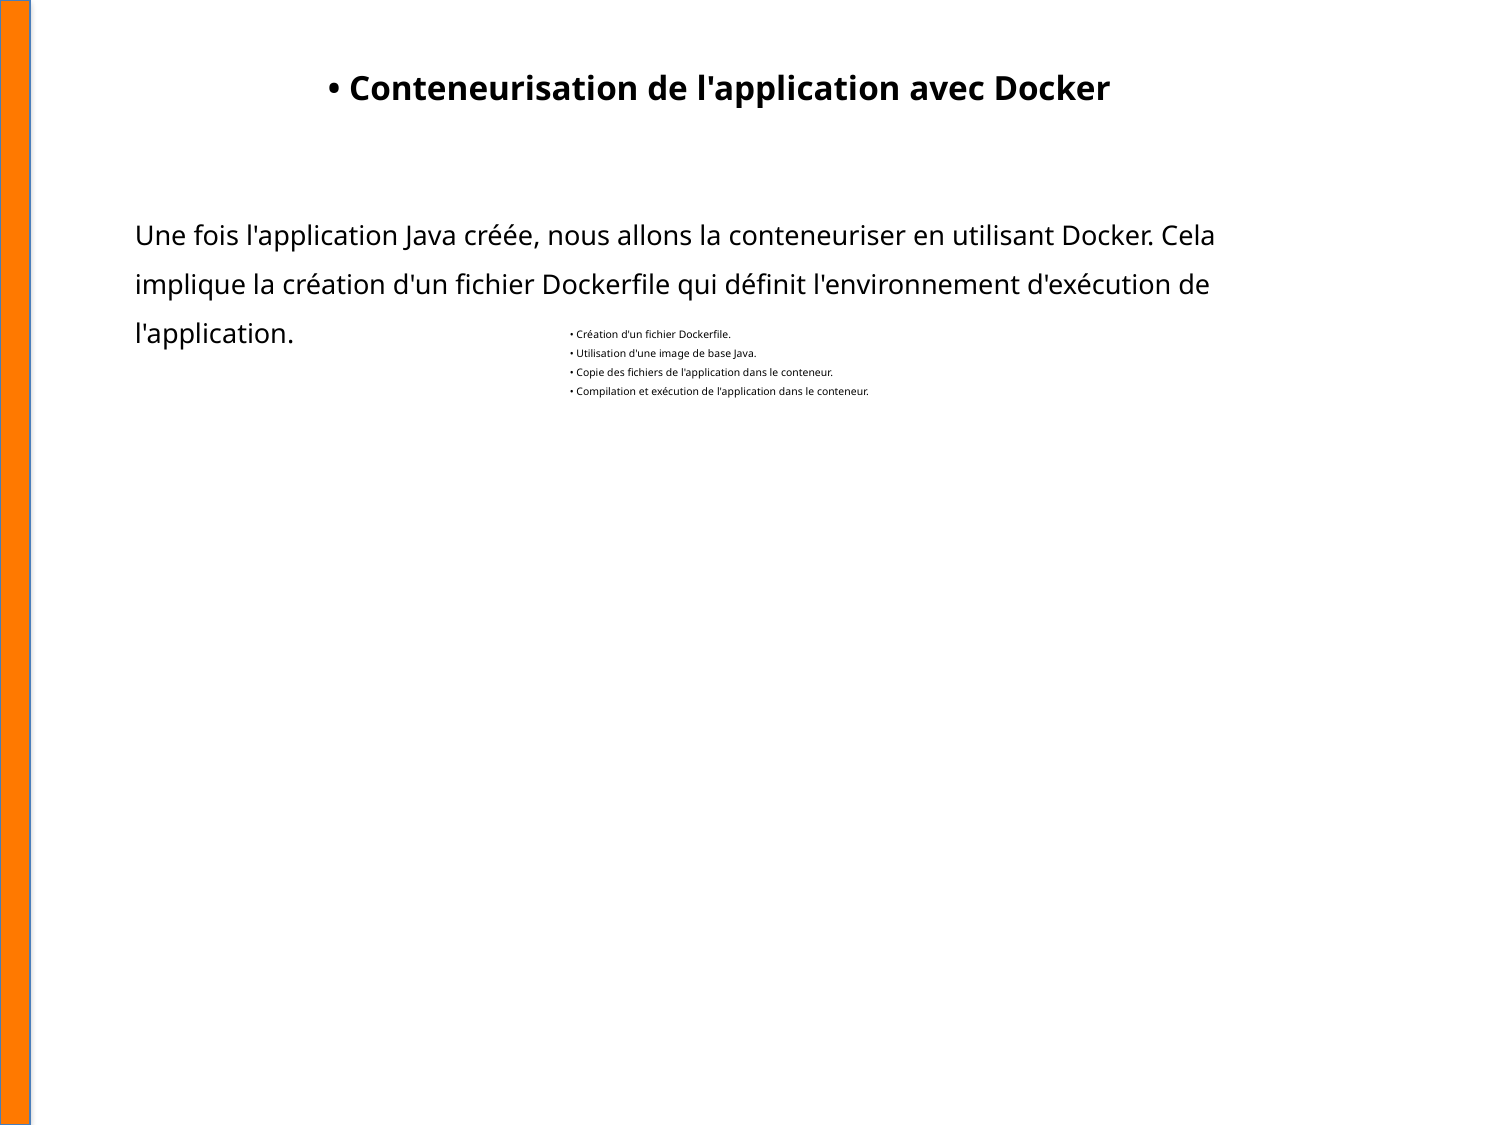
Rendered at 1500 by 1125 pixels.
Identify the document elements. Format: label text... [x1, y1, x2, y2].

text_box Une fois l'application Java créée, nous allons la conteneuriser en utilisant Docker. Cela implique la création d'un fichier Dockerfile qui définit l'environnement d'exécution de l'application. [119, 149, 1320, 356]
text_box • Création d'un fichier Dockerfile. • Utilisation d'une image de base Java. • Copie des fichiers de l'application dans le conteneur. • Compilation et exécution de l'application dans le conteneur. [554, 269, 885, 405]
text_box [0, 0, 31, 1125]
text_box • Conteneurisation de l'application avec Docker [313, 59, 1127, 115]
